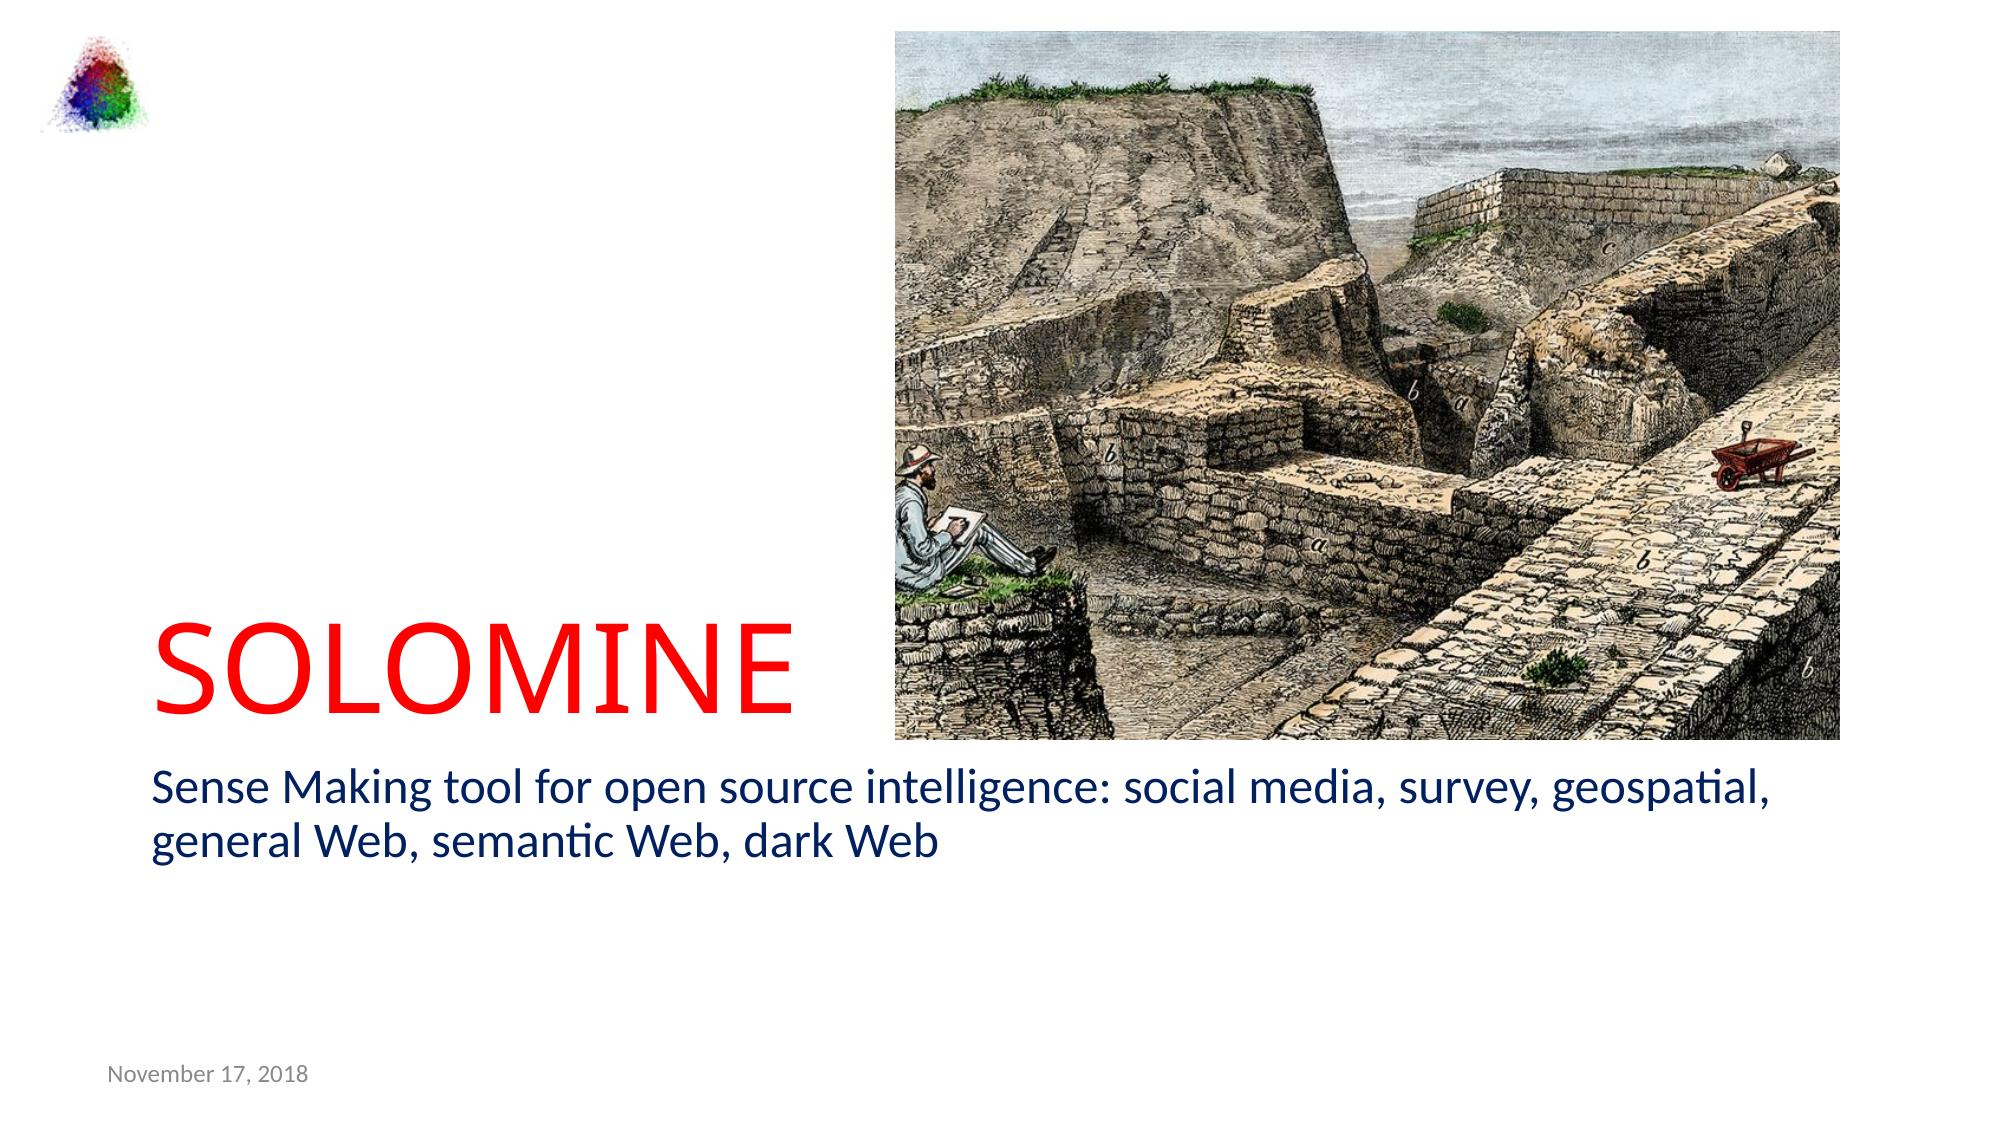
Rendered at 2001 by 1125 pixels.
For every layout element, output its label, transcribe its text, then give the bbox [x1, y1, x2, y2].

picture [33, 36, 159, 133]
title SOLOMINE [136, 280, 1862, 749]
text_box November 17, 2018 [99, 1050, 567, 1095]
list Sense Making tool for open source intelligence: social media, survey, geospatial, general Web, semantic Web, dark Web [136, 752, 1862, 999]
picture [895, 31, 1840, 740]
